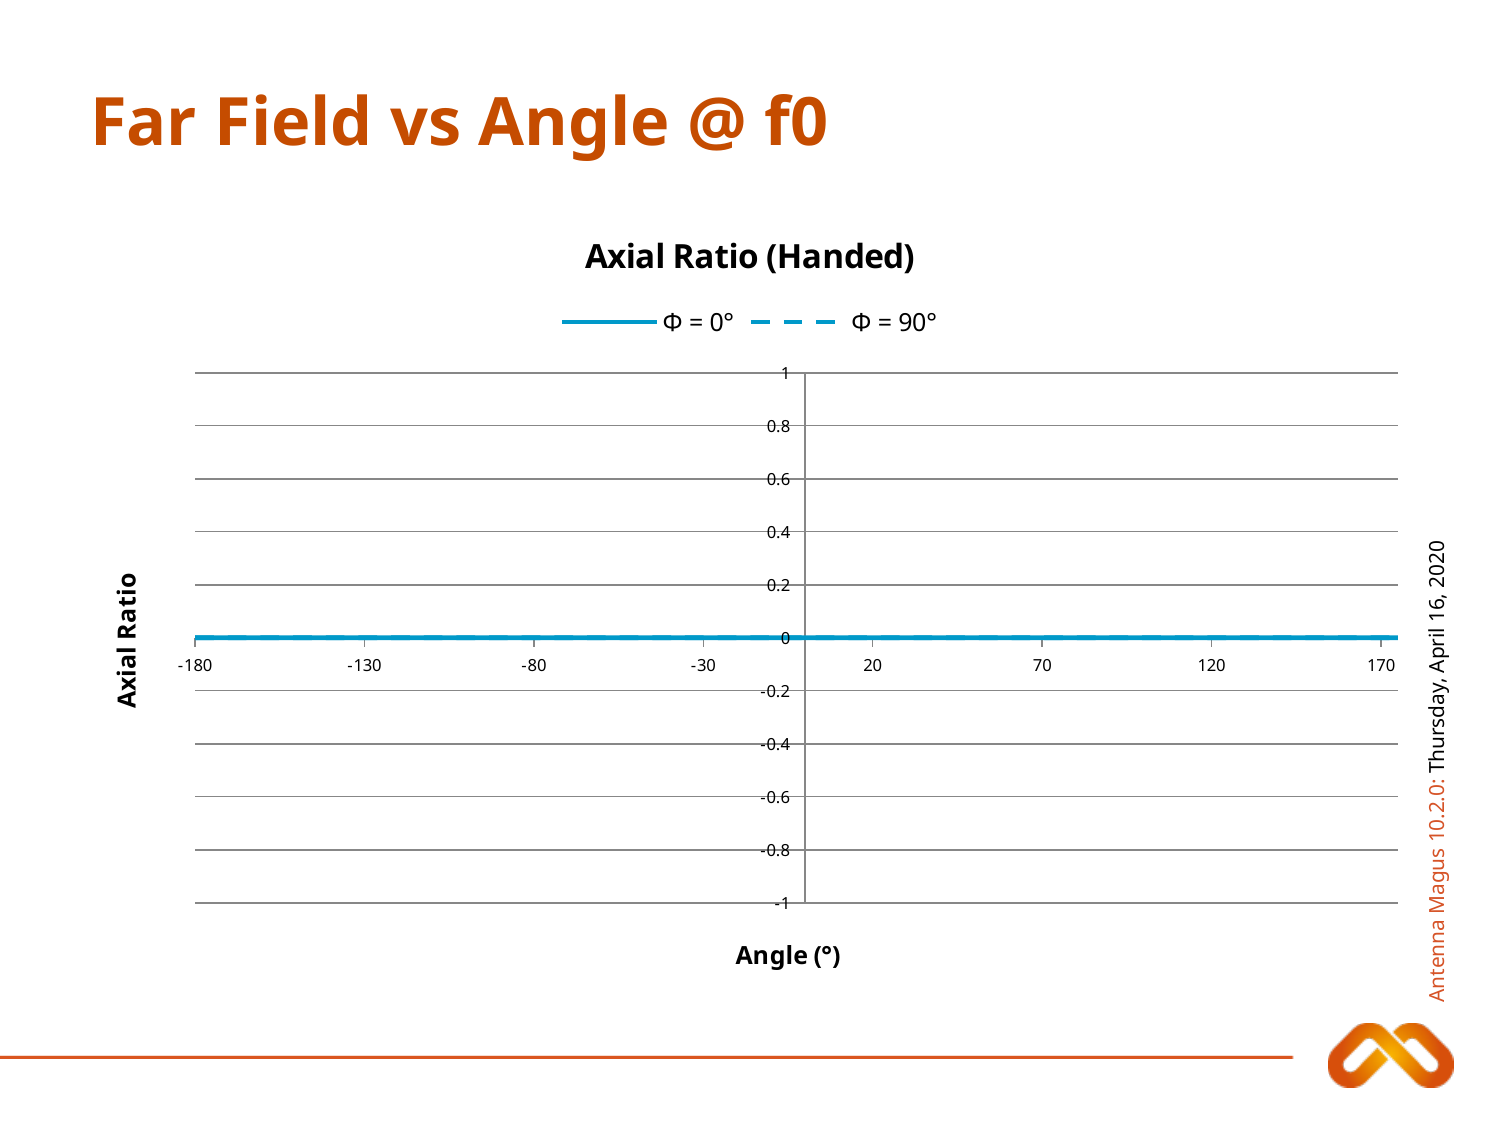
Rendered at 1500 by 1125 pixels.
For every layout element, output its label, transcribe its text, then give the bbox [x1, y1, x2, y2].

picture [0, 902, 1294, 1059]
picture [1328, 1023, 1454, 1088]
title Far Field vs Angle @ f0 [74, 24, 1426, 199]
chart [74, 199, 1426, 1006]
